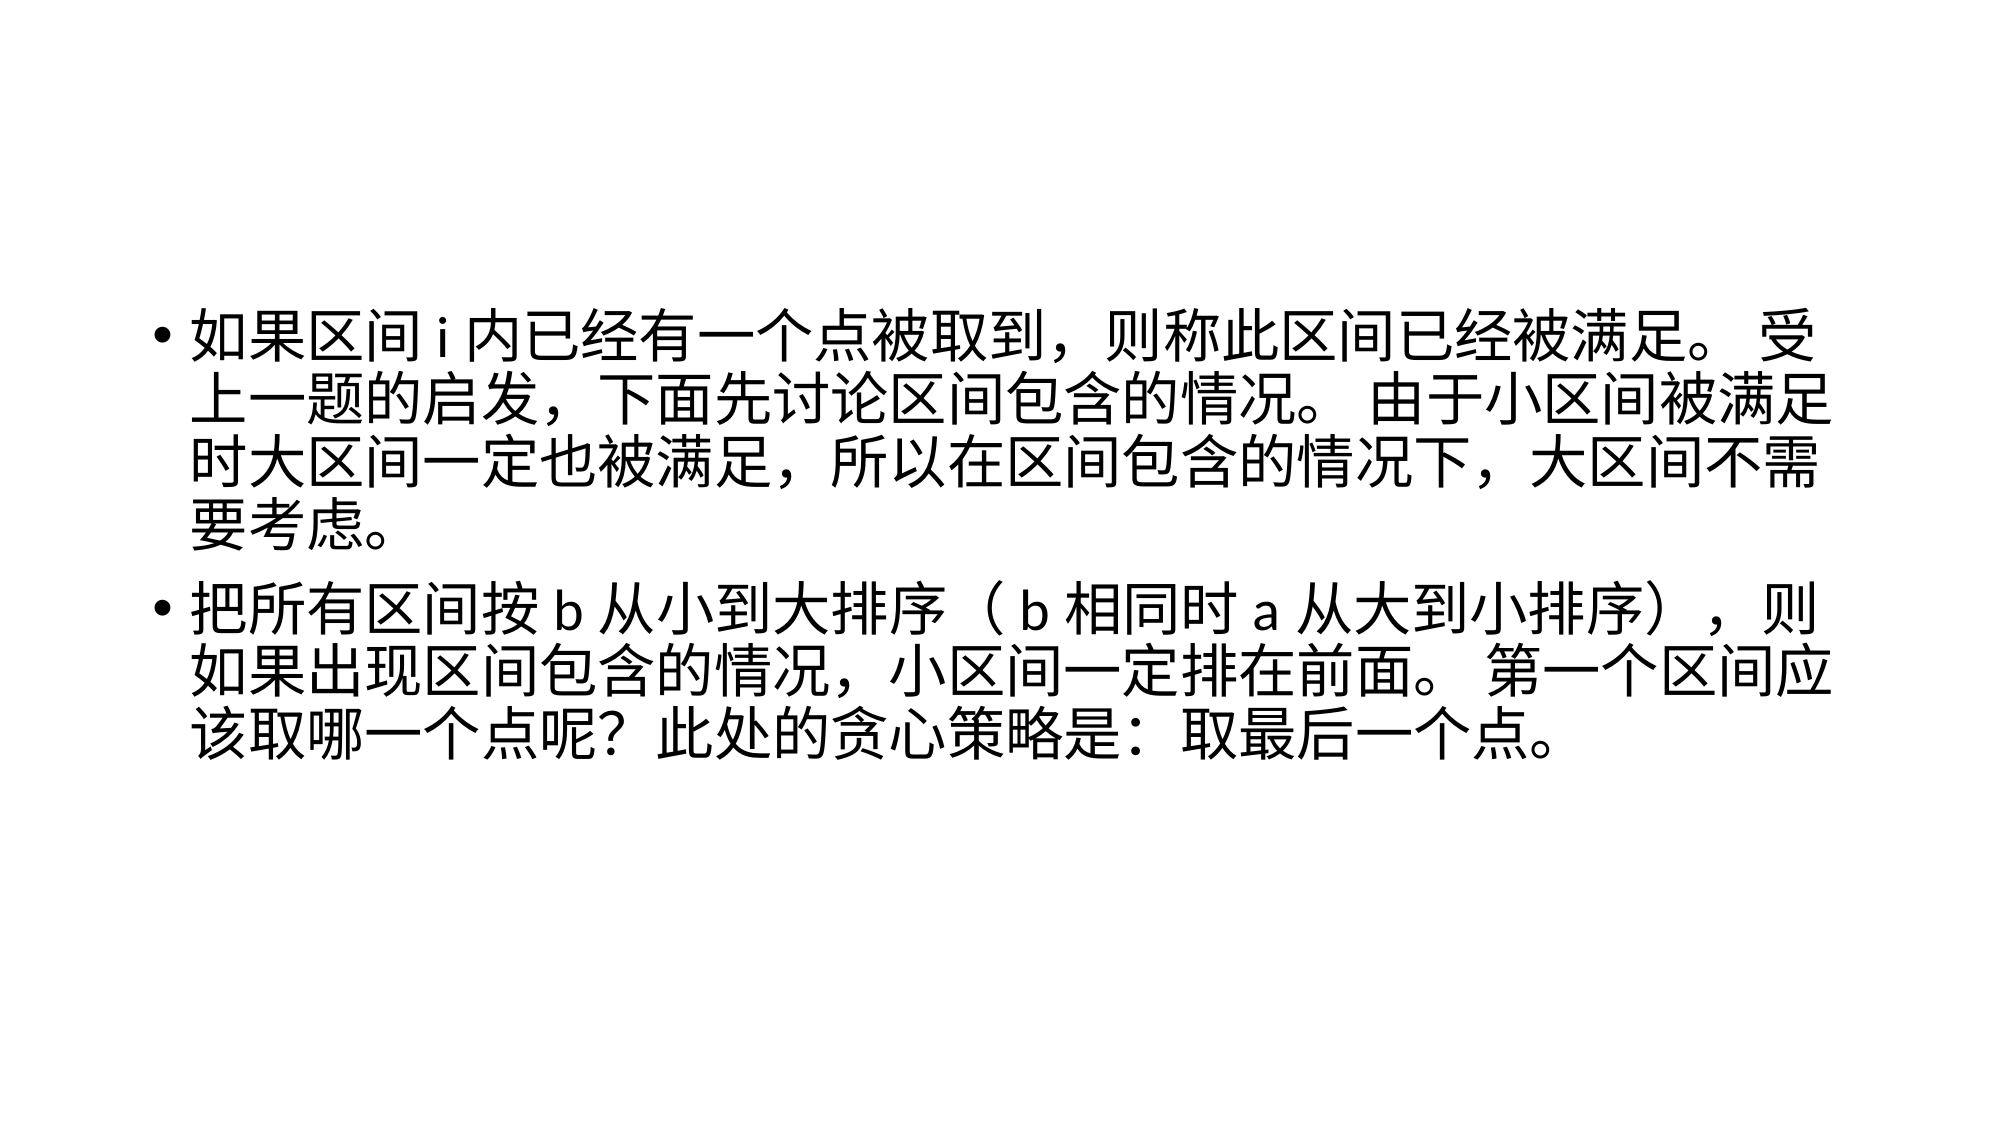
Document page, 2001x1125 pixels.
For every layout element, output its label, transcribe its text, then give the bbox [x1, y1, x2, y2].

list 如果区间i内已经有一个点被取到，则称此区间已经被满足。 受上一题的启发，下面先讨论区间包含的情况。 由于小区间被满足时大区间一定也被满足，所以在区间包含的情况下，大区间不需要考虑。 把所有区间按b从小到大排序（b相同时a从大到小排序），则如果出现区间包含的情况，小区间一定排在前面。 第一个区间应该取哪一个点呢？此处的贪心策略是：取最后一个点。 [137, 299, 1863, 1014]
